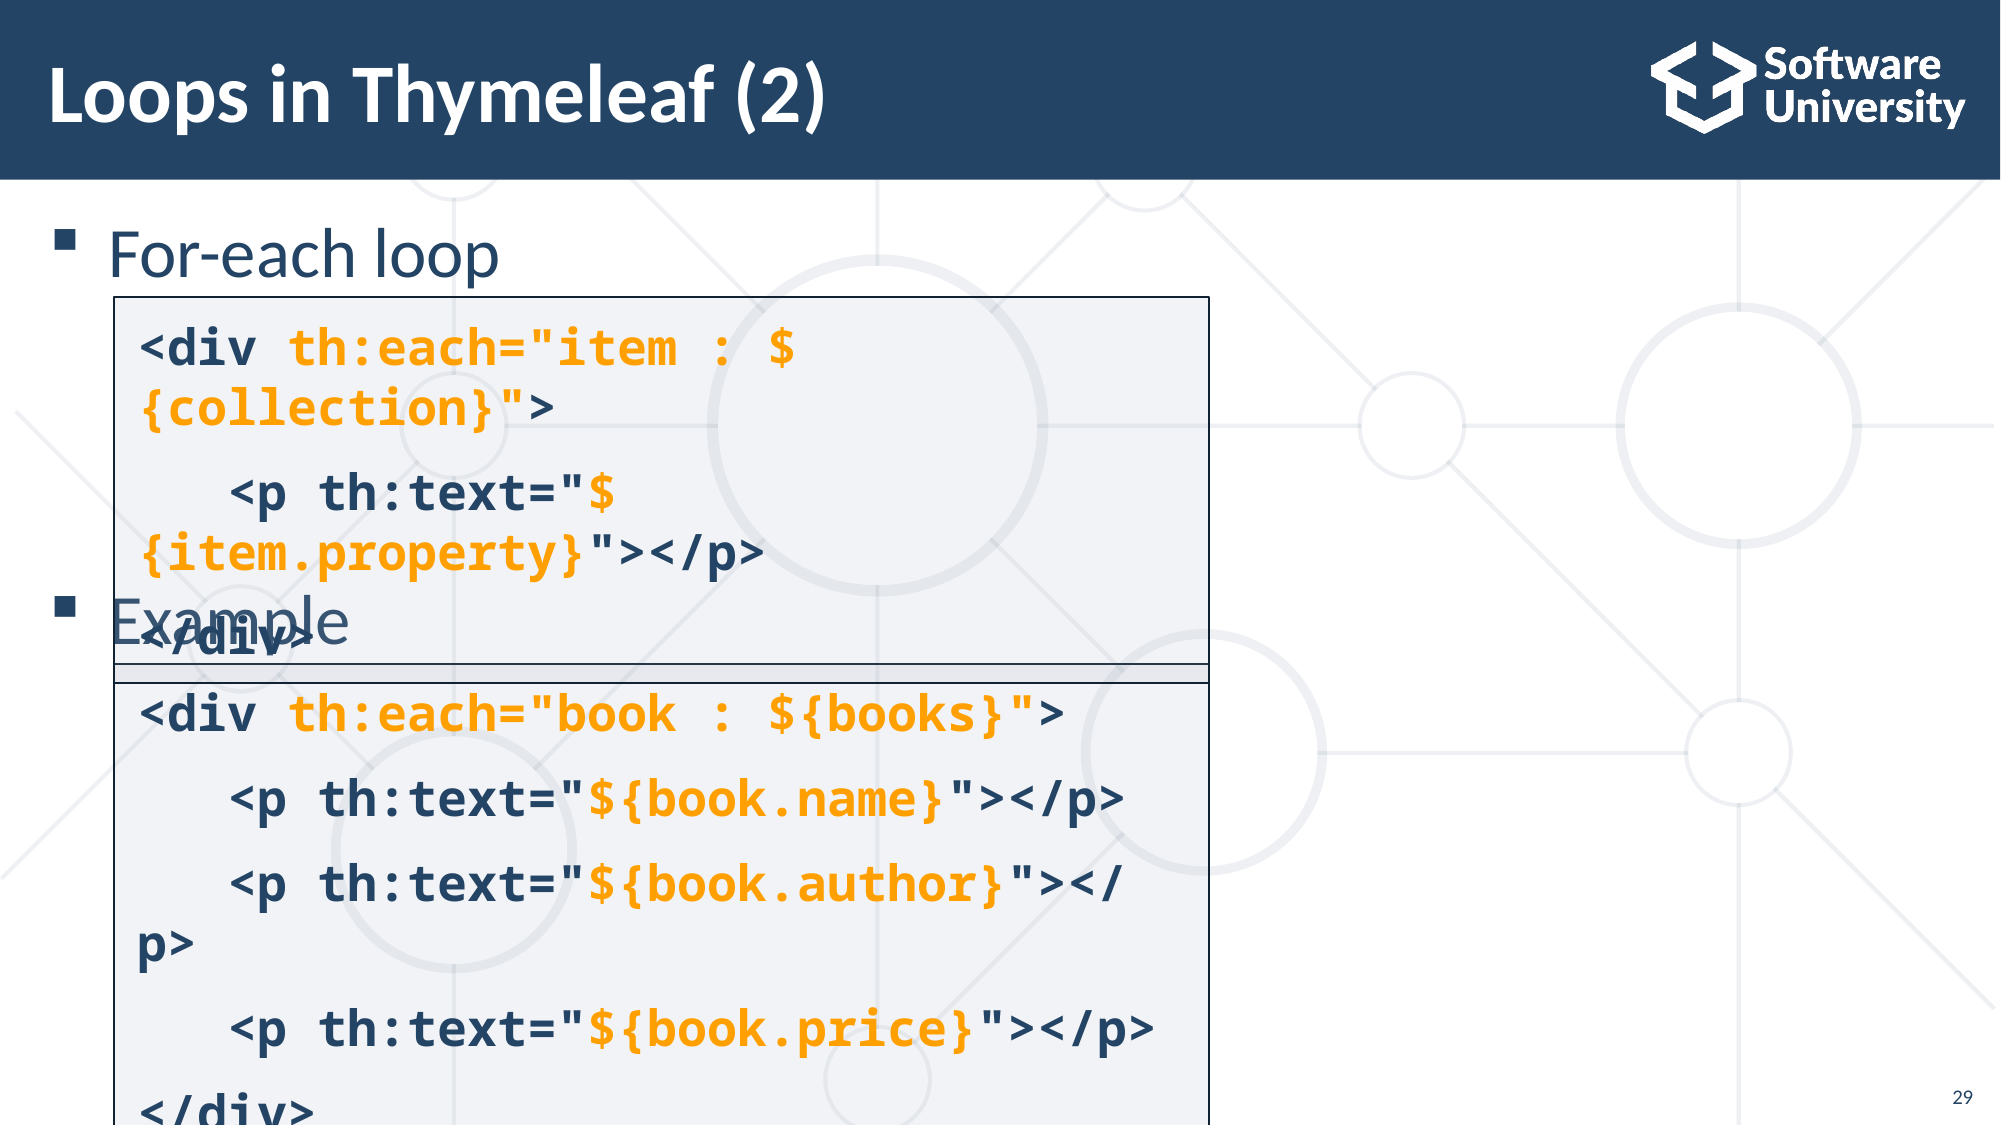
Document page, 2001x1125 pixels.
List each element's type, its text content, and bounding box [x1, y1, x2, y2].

text_box <div th:each="item : ${collection}"> <p th:text="${item.property}"></p> </div> [114, 297, 1210, 683]
text_box <div th:each="book : ${books}"> <p th:text="${book.name}"></p> <p th:text="${book.author}"></p> <p th:text="${book.price}"></p> </div> [114, 683, 1210, 1125]
picture [1651, 41, 1966, 134]
slide_number 29 [1927, 1067, 1989, 1117]
title Loops in Thymeleaf (2) [31, 16, 1625, 162]
list For-each loop Example [31, 196, 1970, 1104]
